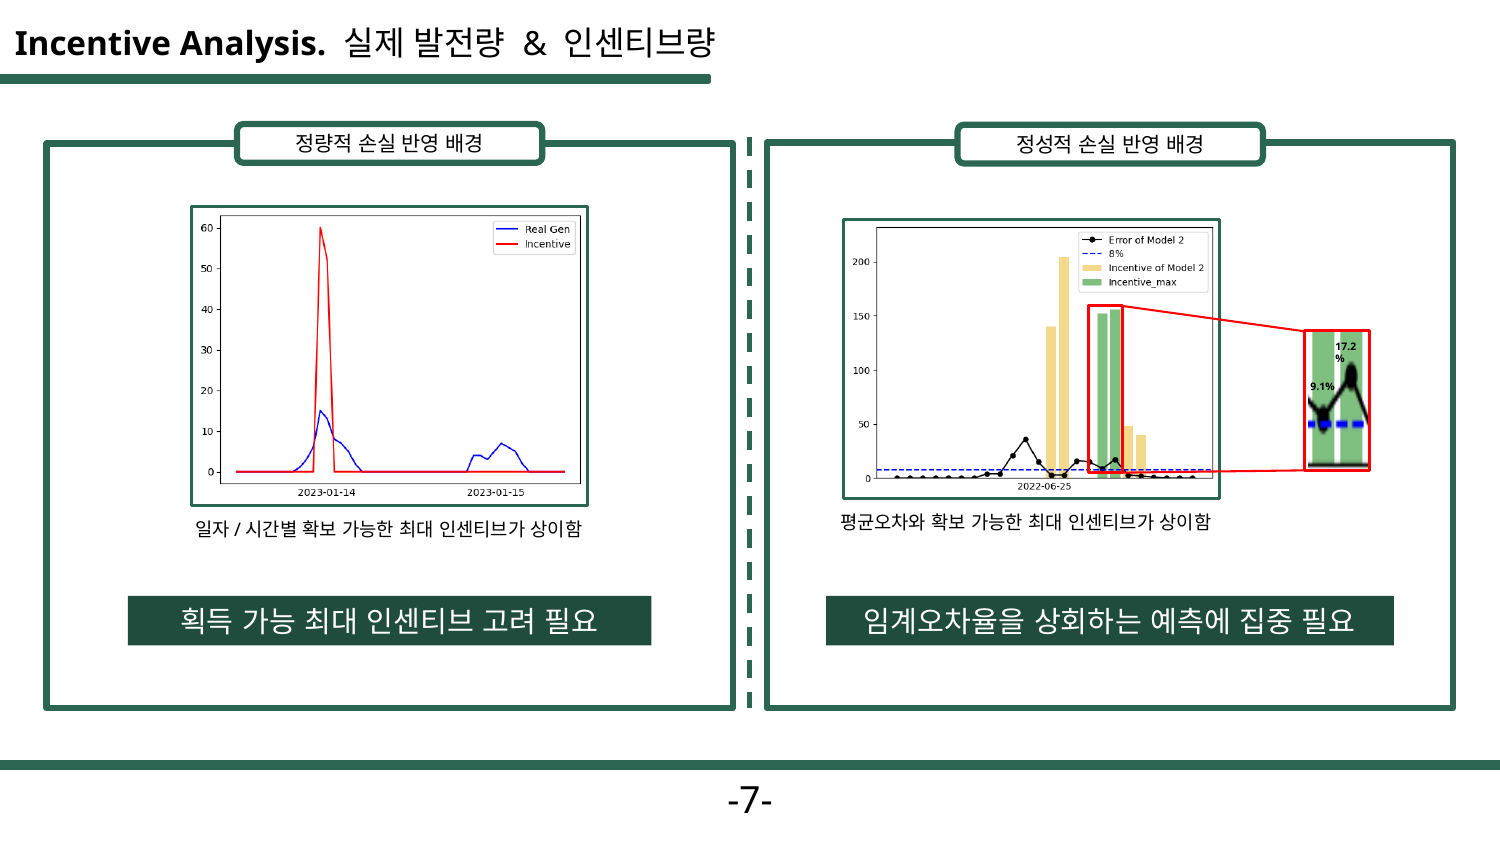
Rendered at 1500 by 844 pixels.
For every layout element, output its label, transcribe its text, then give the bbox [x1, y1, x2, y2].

text_box 정성적 손실 반영 배경 [955, 122, 1265, 166]
text_box [0, 760, 1500, 770]
text_box 평균오차와 확보 가능한 최대 인센티브가 상이함 [808, 503, 1243, 541]
picture [844, 220, 1219, 498]
text_box 획득 가능 최대 인센티브 고려 필요 [127, 595, 652, 646]
text_box 임계오차율을 상회하는 예측에 집중 필요 [826, 595, 1394, 646]
text_box [44, 141, 735, 710]
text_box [1123, 305, 1304, 332]
picture [1307, 329, 1371, 497]
text_box 일자/시간별 확보 가능한 최대 인센티브가 상이함 [178, 510, 599, 548]
text_box [0, 74, 711, 84]
text_box 정량적 손실 반영 배경 [234, 121, 545, 165]
text_box Incentive Analysis. 실제 발전량 & 인센티브량 [0, 14, 767, 70]
text_box 17.2% [1374, 332, 1381, 373]
text_box [765, 140, 1455, 710]
text_box -7- [657, 769, 842, 829]
text_box 9.1% [1295, 372, 1302, 401]
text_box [1105, 470, 1309, 474]
picture [192, 208, 587, 505]
